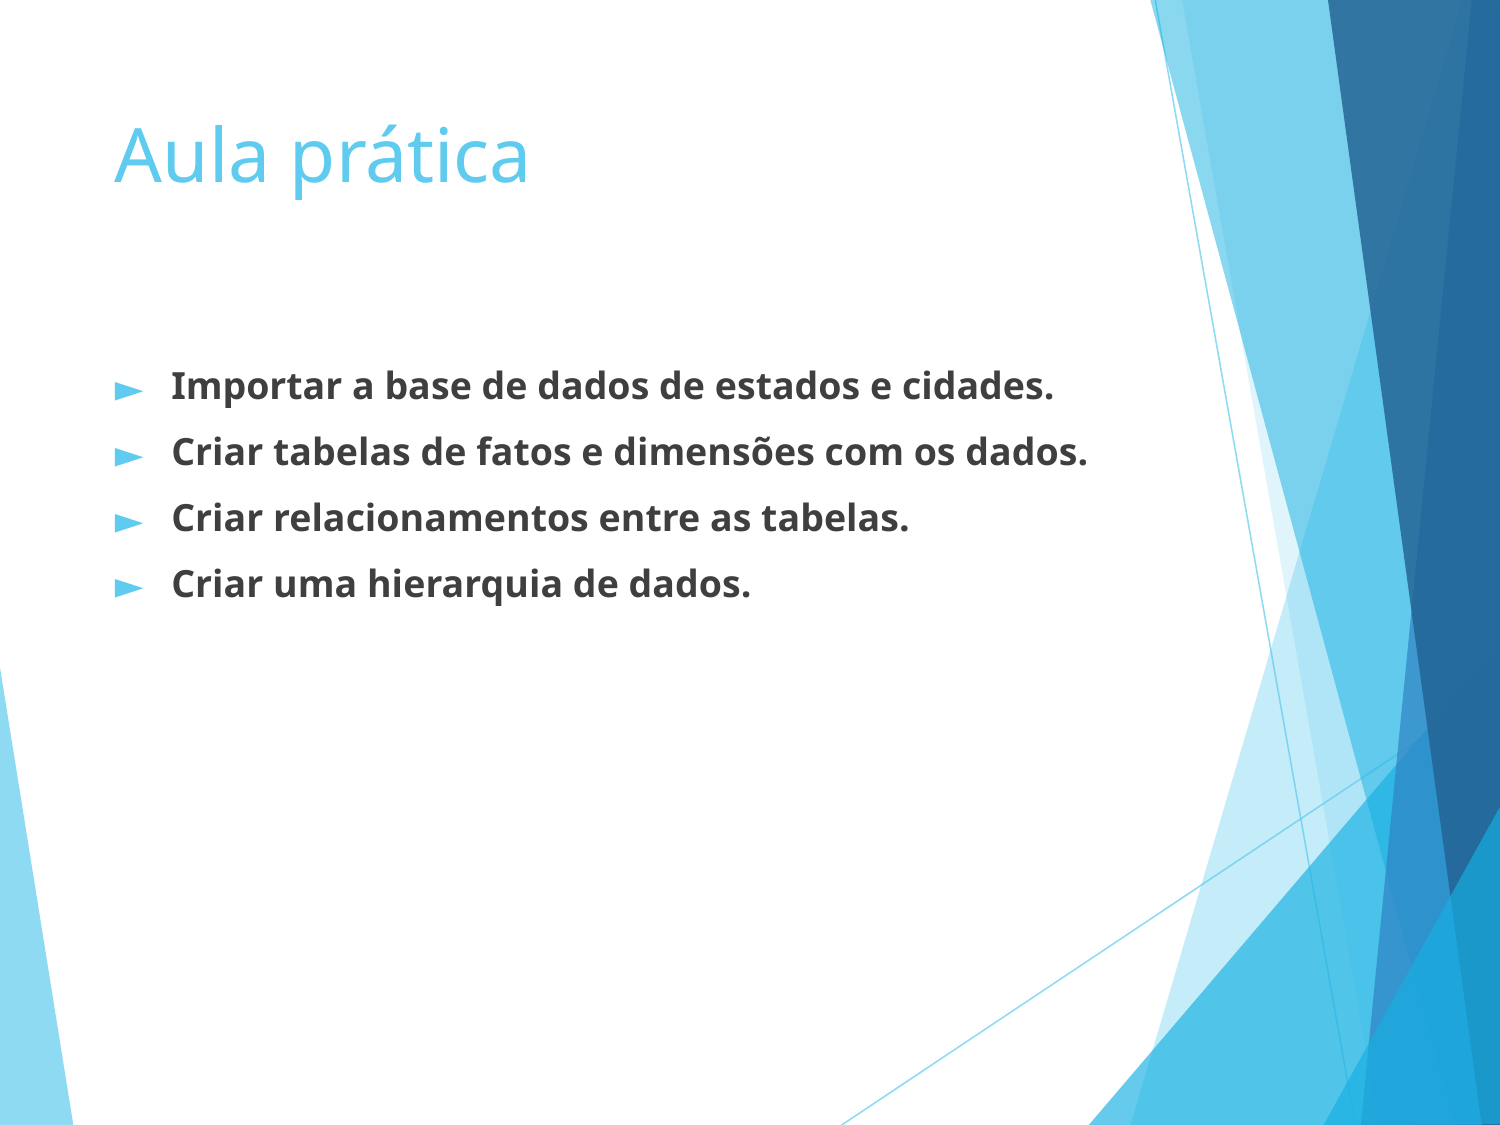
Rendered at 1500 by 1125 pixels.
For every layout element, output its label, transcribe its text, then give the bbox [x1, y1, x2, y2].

title Aula prática [99, 99, 1142, 317]
list Importar a base de dados de estados e cidades. Criar tabelas de fatos e dimensões com os dados. Criar relacionamentos entre as tabelas. Criar uma hierarquia de dados. [99, 354, 1142, 716]
